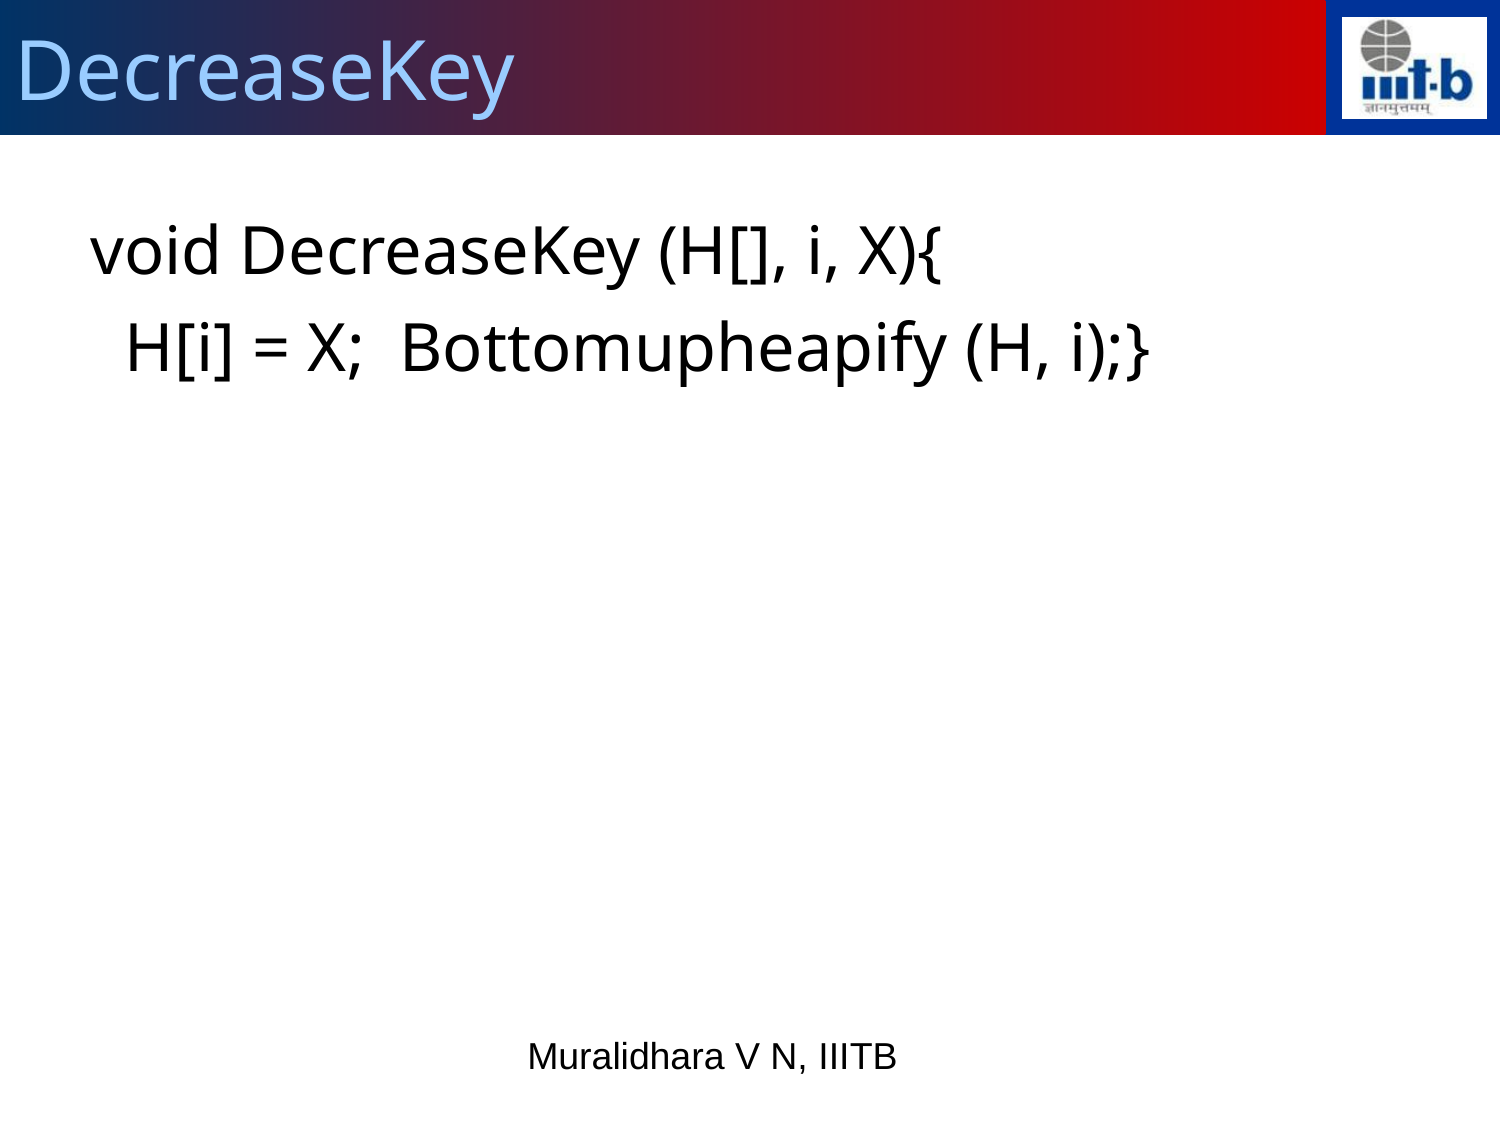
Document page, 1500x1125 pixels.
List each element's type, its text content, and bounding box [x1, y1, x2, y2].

title DecreaseKey [0, 0, 1326, 136]
picture [1342, 17, 1487, 119]
list void DecreaseKey (H[], i, X){ H[i] = X; Bottomupheapify (H, i);} [74, 199, 1426, 1006]
footer Muralidhara V N, IIITB [512, 1024, 988, 1103]
